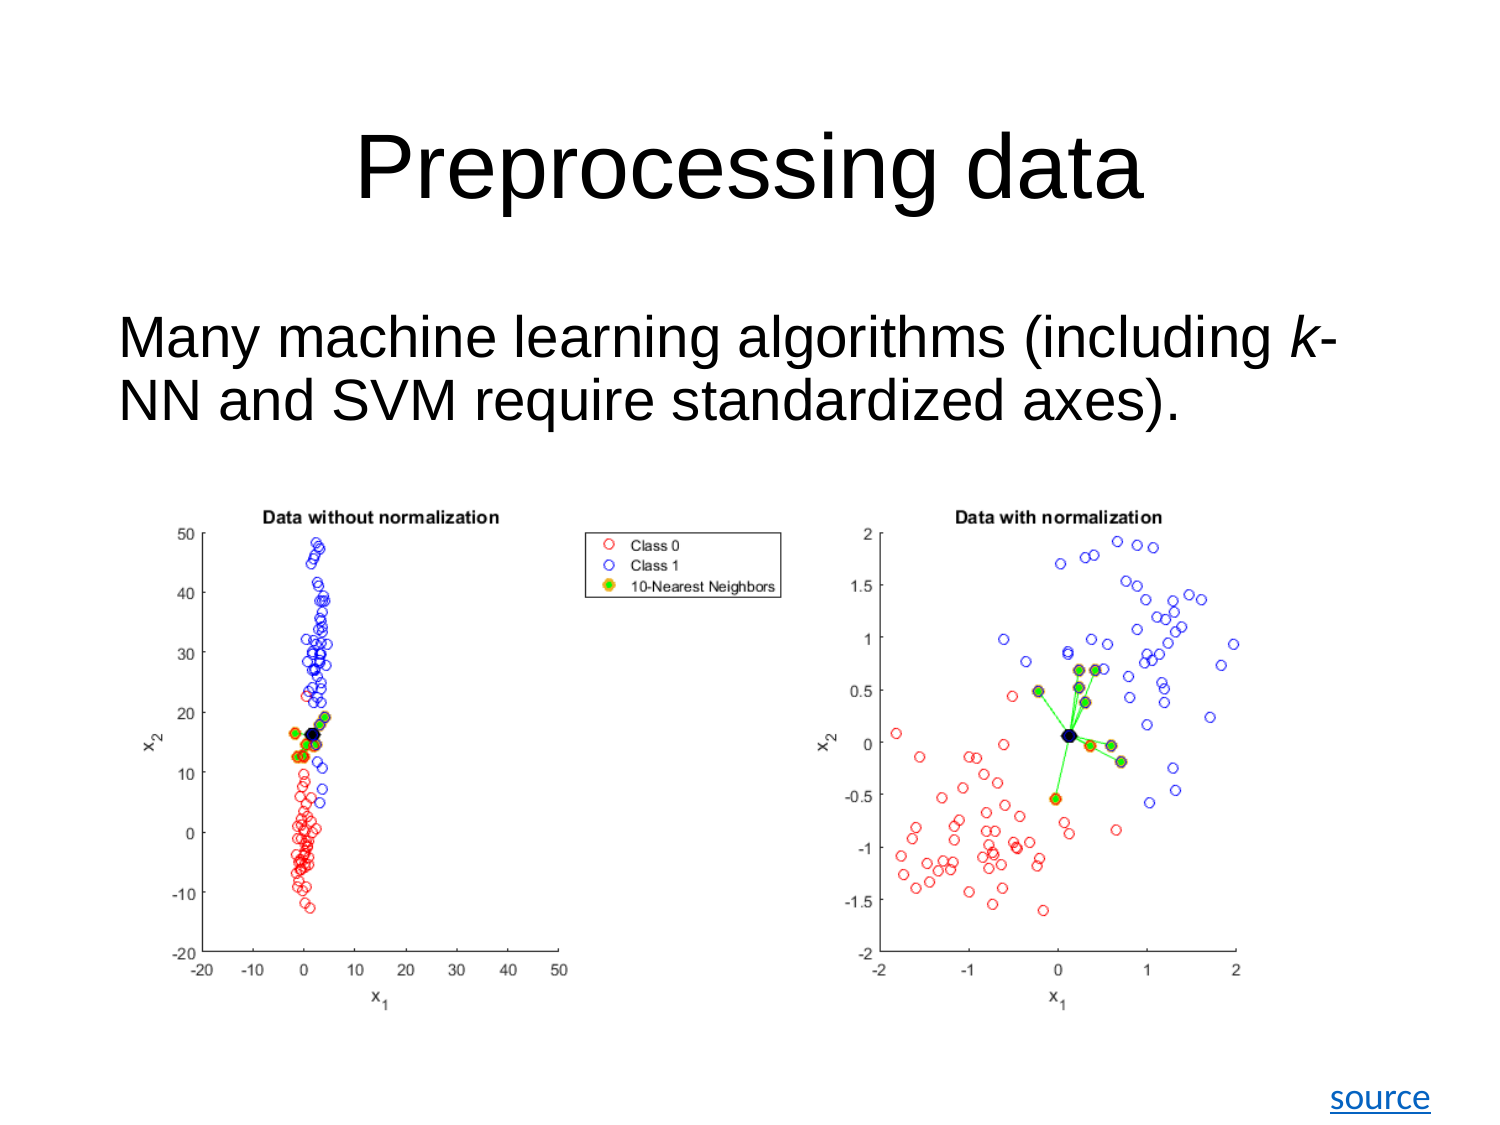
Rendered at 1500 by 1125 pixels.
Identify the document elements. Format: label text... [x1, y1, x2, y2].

list Many machine learning algorithms (including k-NN and SVM require standardized axes). [103, 299, 1397, 1014]
text_box source [1315, 1064, 1447, 1125]
picture [134, 494, 1252, 1014]
title Preprocessing data [103, 59, 1397, 278]
